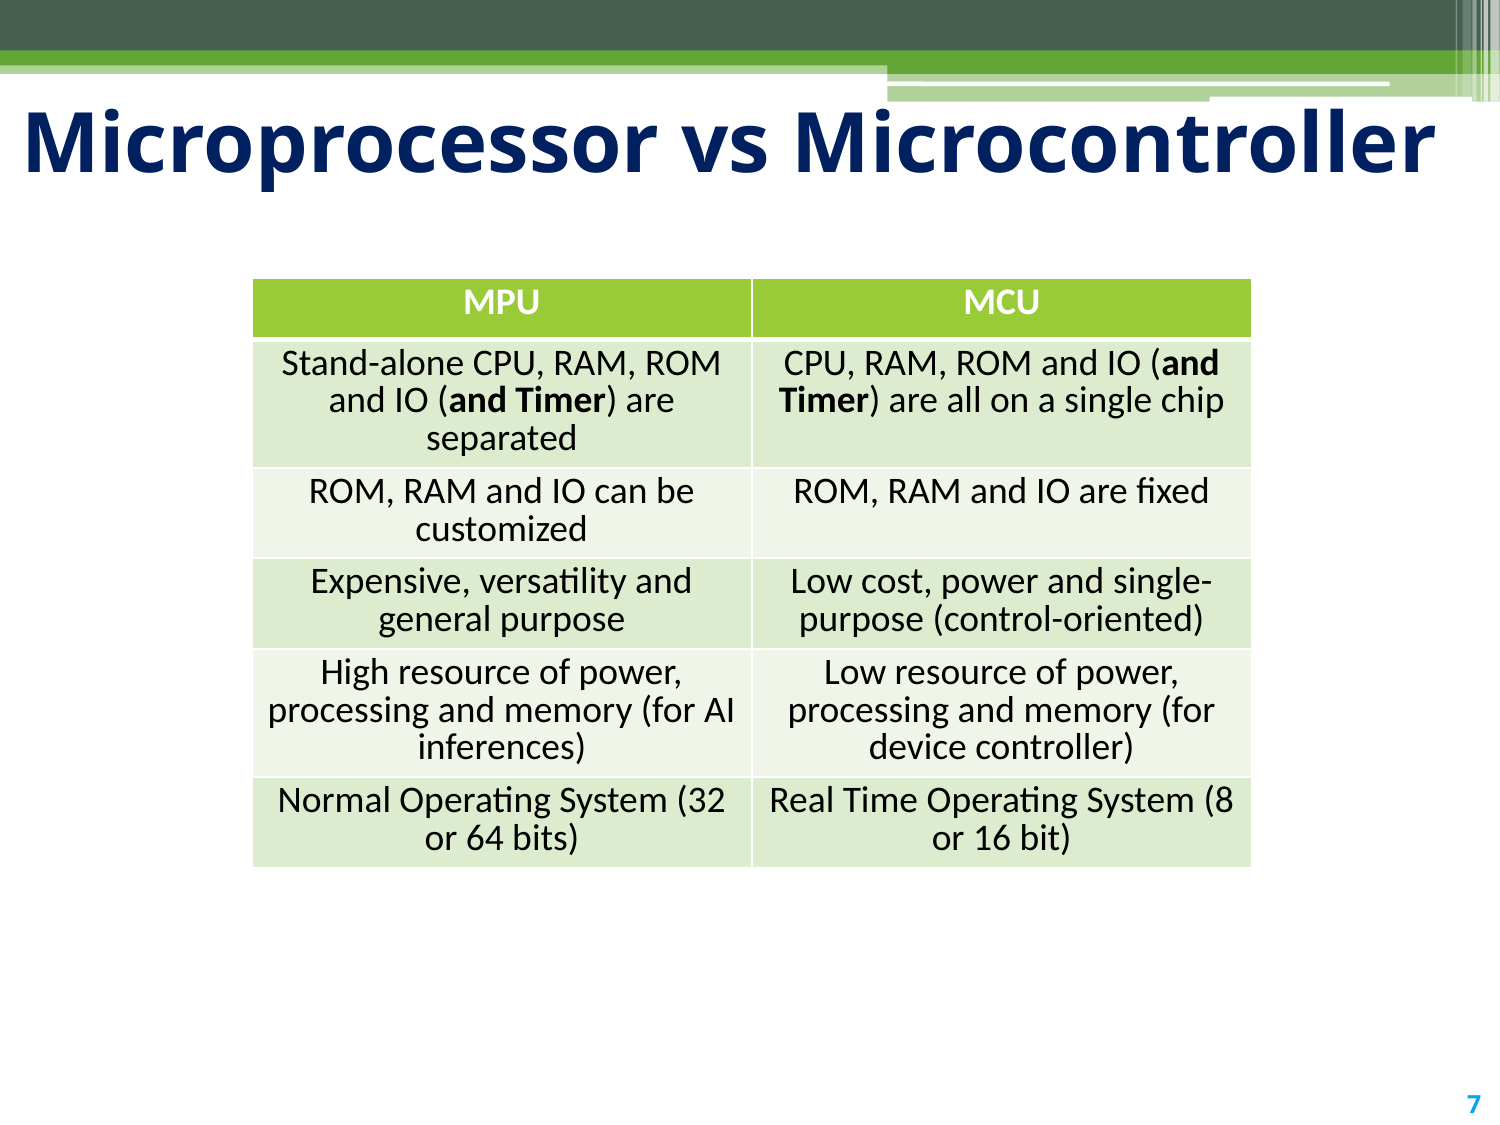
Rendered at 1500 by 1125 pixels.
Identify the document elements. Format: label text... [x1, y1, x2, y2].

table_cell ROM, RAM and IO can be customized [253, 469, 751, 557]
table_cell Expensive, versatility and general purpose [253, 559, 751, 648]
table_cell High resource of power, processing and memory (for AI inferences) [253, 650, 751, 776]
table_cell Normal Operating System (32 or 64 bits) [253, 778, 751, 867]
table_cell Stand-alone CPU, RAM, ROM and IO (and Timer) are separated [253, 342, 751, 467]
title Microprocessor vs Microcontroller [6, 77, 1485, 201]
table_cell CPU, RAM, ROM and IO (and Timer) are all on a single chip [753, 342, 1251, 467]
table_cell Low resource of power, processing and memory (for device controller) [753, 650, 1251, 776]
table_cell ROM, RAM and IO are fixed [753, 469, 1251, 557]
table_header MCU [753, 279, 1251, 337]
table_cell Low cost, power and single-purpose (control-oriented) [753, 559, 1251, 648]
table_cell Real Time Operating System (8 or 16 bit) [753, 778, 1251, 867]
table_header MPU [253, 279, 751, 337]
